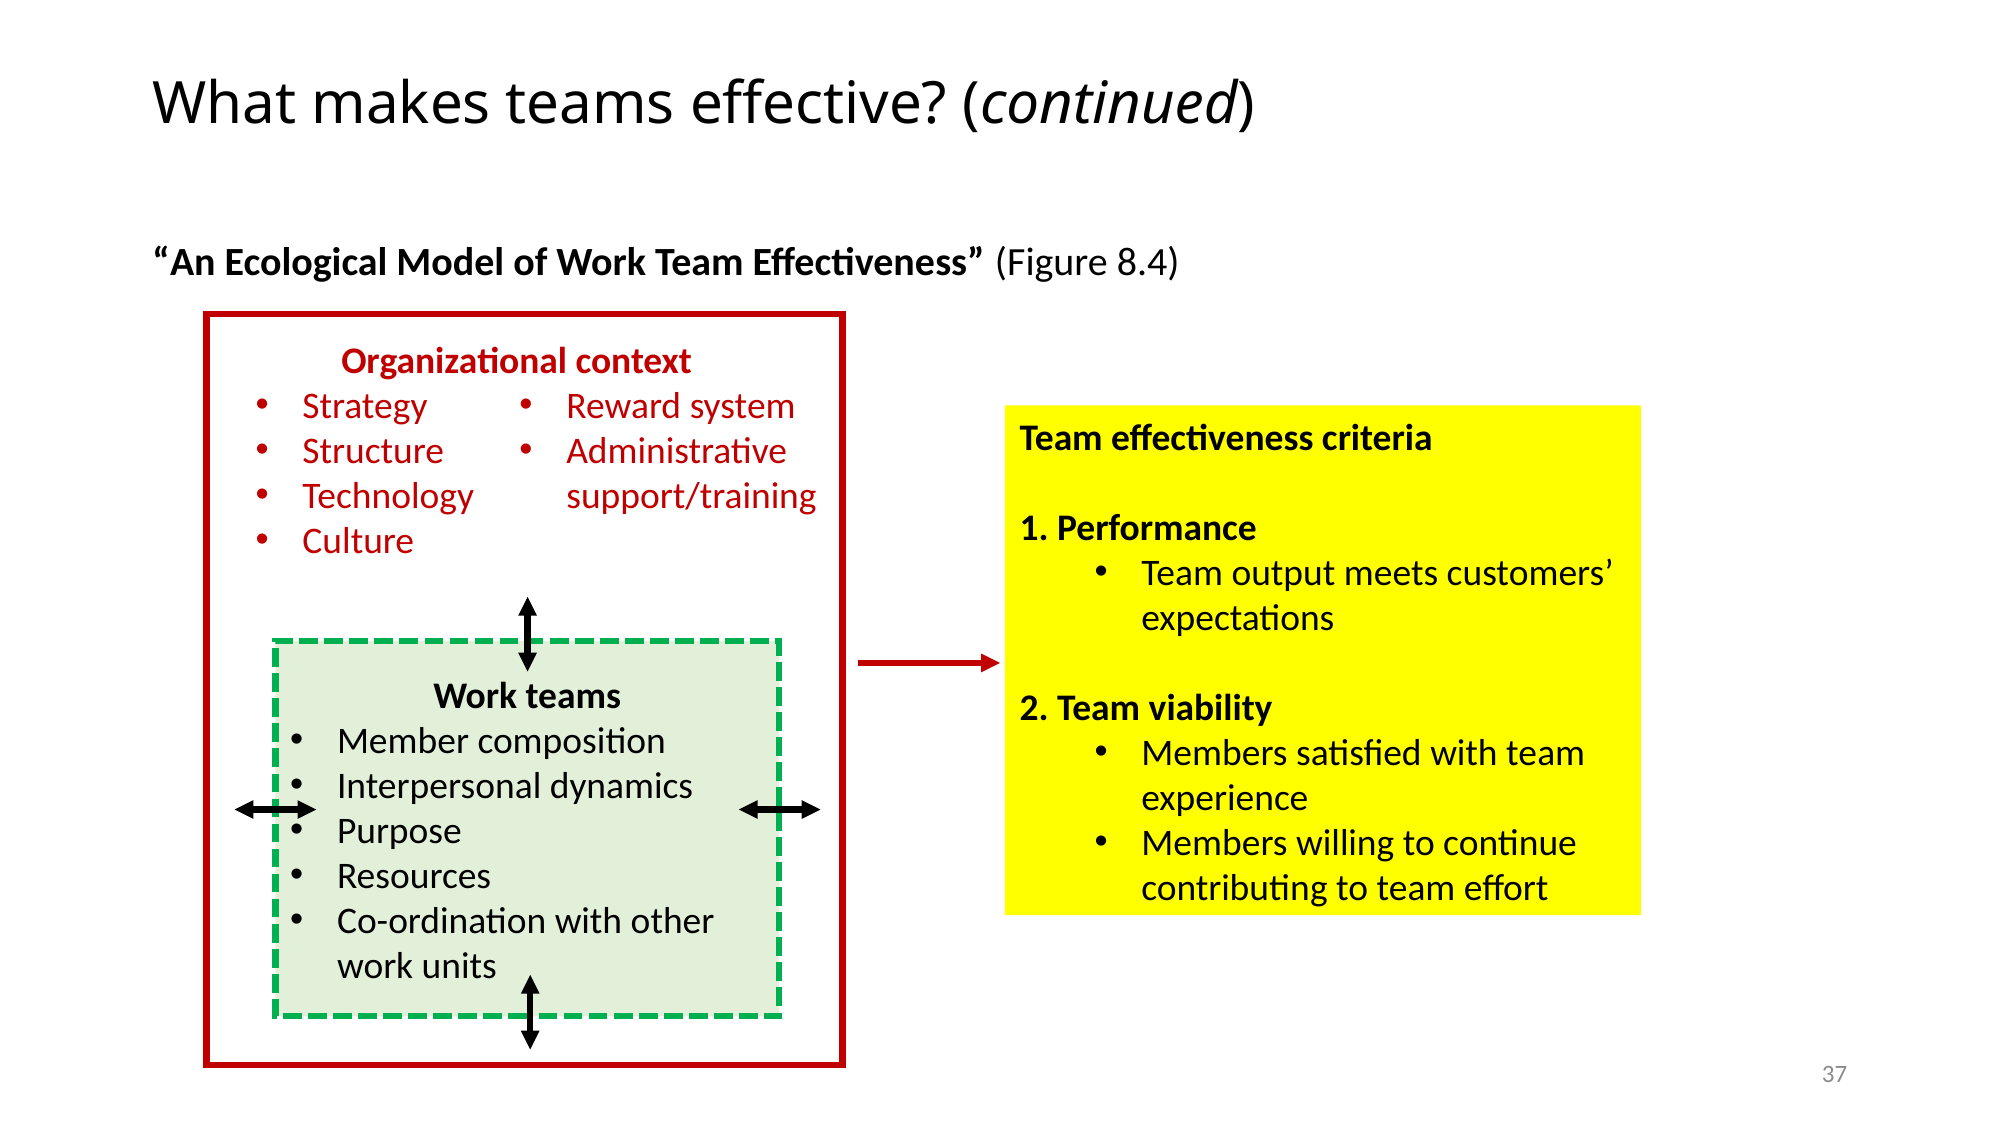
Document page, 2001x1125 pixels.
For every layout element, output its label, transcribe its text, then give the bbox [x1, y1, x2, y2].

text_box [205, 313, 844, 1066]
slide_number 37 [1412, 1042, 1863, 1103]
title What makes teams effective? (continued) [137, 59, 1863, 150]
text_box Team effectiveness criteria 1. Performance Team output meets customers’ expectations 2. Team viability Members satisfied with team experience Members willing to continue contributing to team effort [1004, 405, 1641, 916]
list “An Ecological Model of Work Team Effectiveness” (Figure 8.4) [137, 233, 1204, 294]
